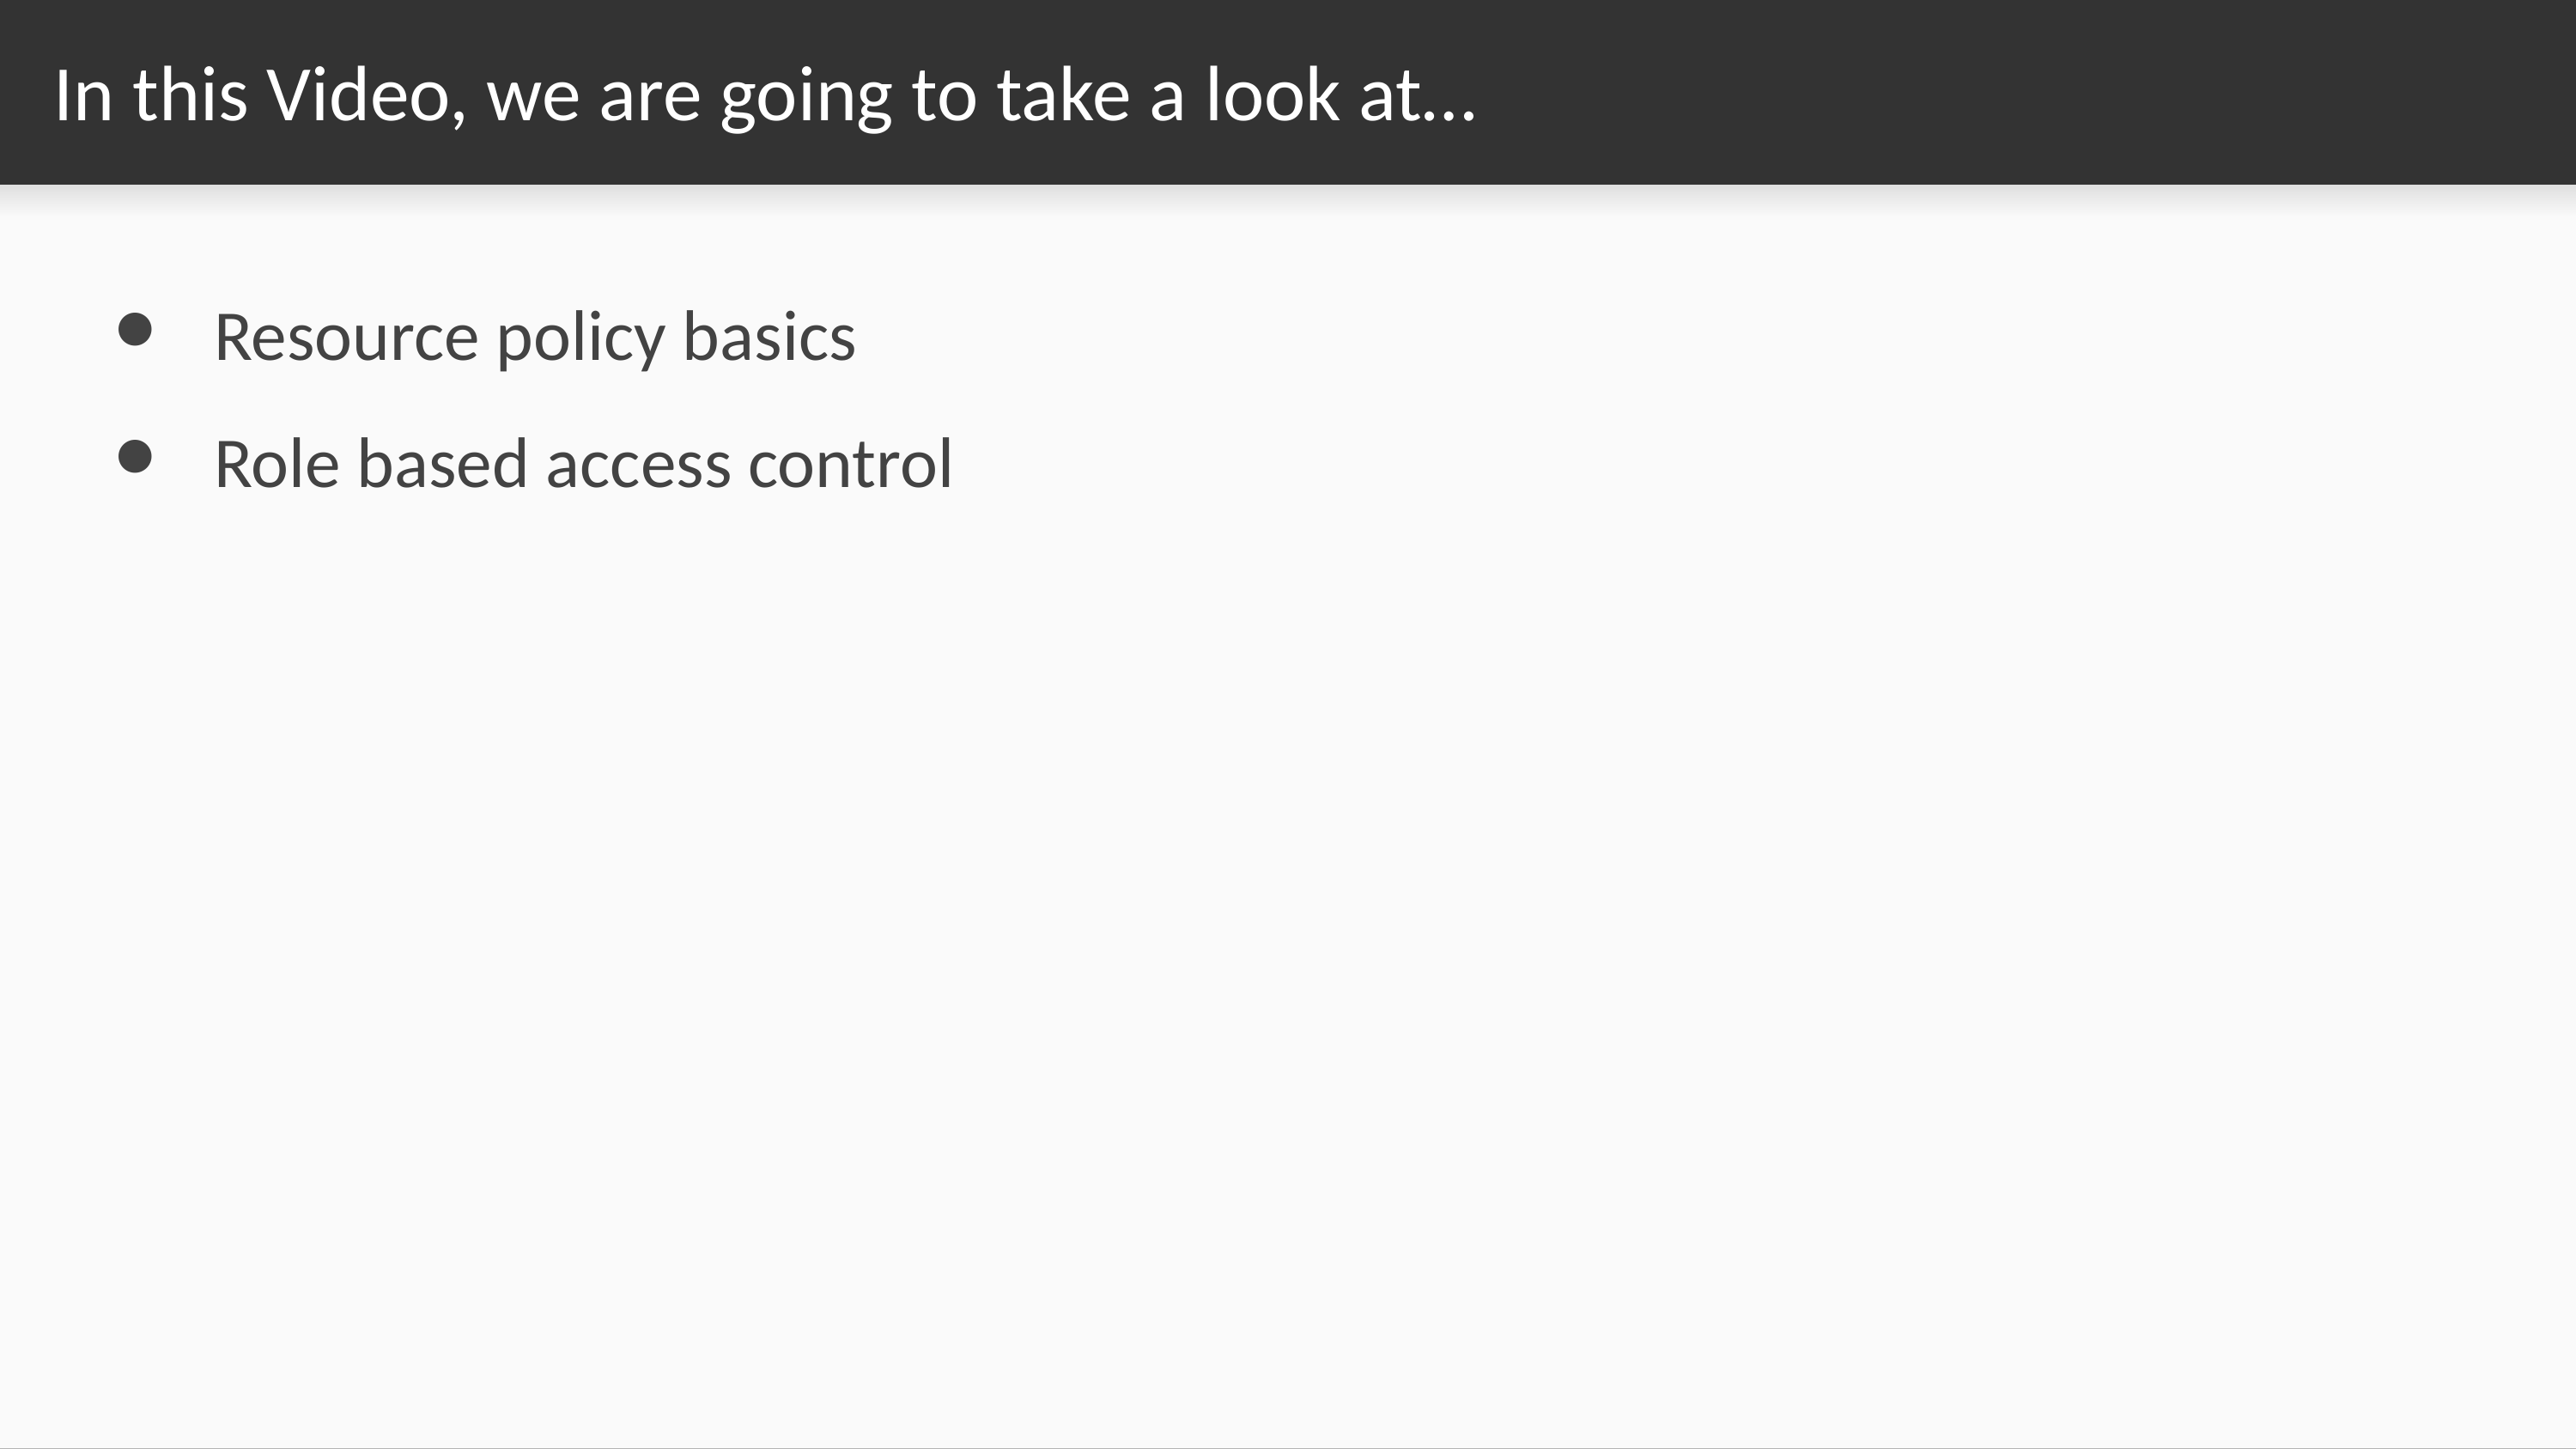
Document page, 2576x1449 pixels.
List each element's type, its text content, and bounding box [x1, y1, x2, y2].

title In this Video, we are going to take a look at… [27, 4, 2514, 174]
list Resource policy basics Role based access control [59, 250, 2514, 1384]
